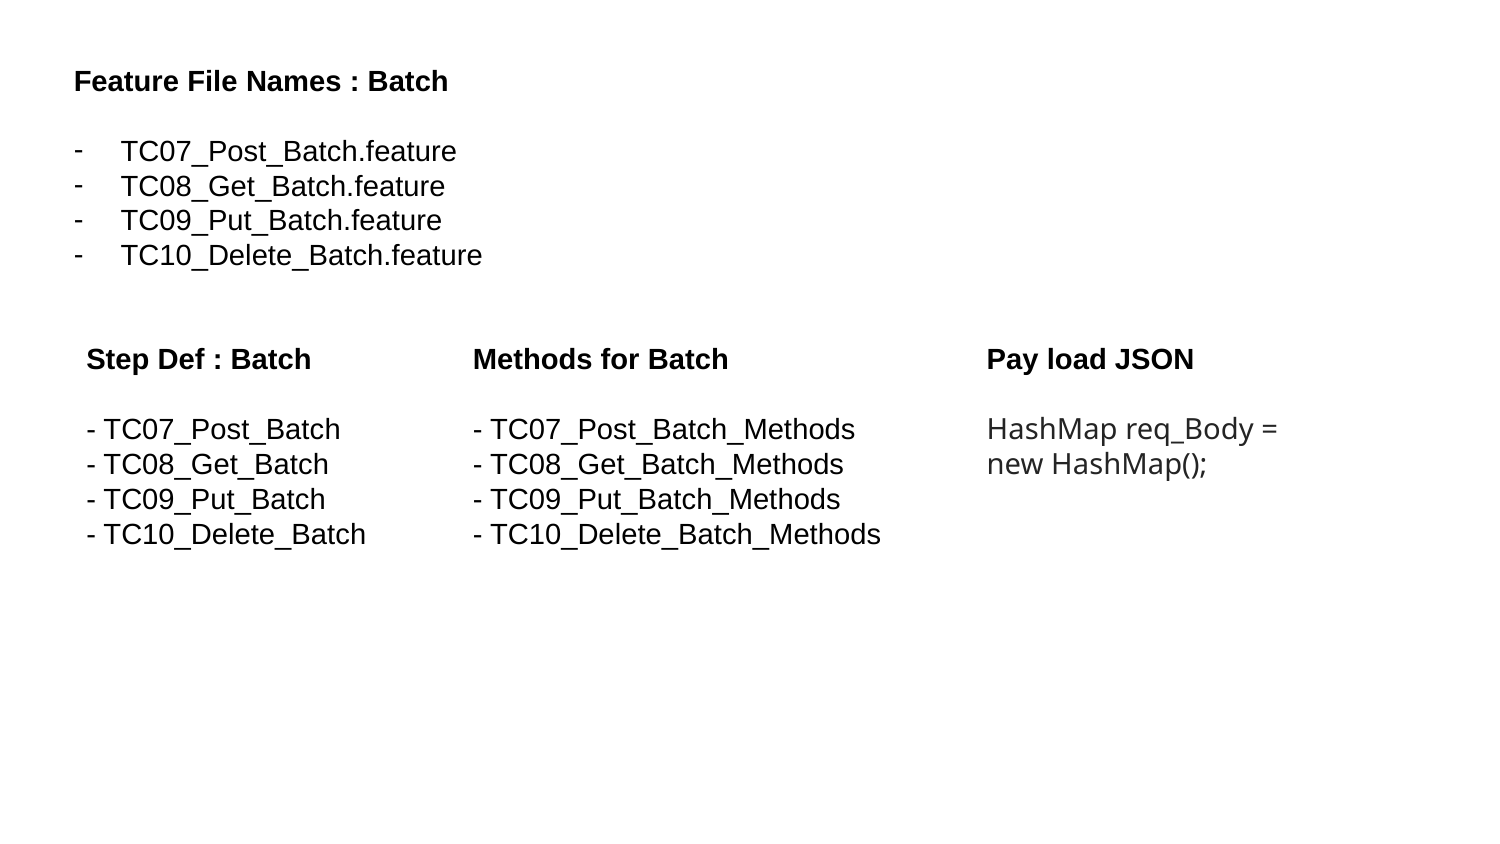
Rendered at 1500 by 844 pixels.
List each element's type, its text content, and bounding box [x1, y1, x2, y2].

text_box Pay load JSON HashMap req_Body = new HashMap(); [971, 332, 1339, 558]
text_box Step Def : Batch - TC07_Post_Batch - TC08_Get_Batch - TC09_Put_Batch - TC10_Delete_Batch [71, 332, 382, 558]
text_box Methods for Batch - TC07_Post_Batch_Methods - TC08_Get_Batch_Methods - TC09_Put_Batch_Methods - TC10_Delete_Batch_Methods [458, 332, 897, 593]
text_box Feature File Names : Batch TC07_Post_Batch.feature TC08_Get_Batch.feature TC09_Put_Batch.feature TC10_Delete_Batch.feature [59, 54, 599, 279]
